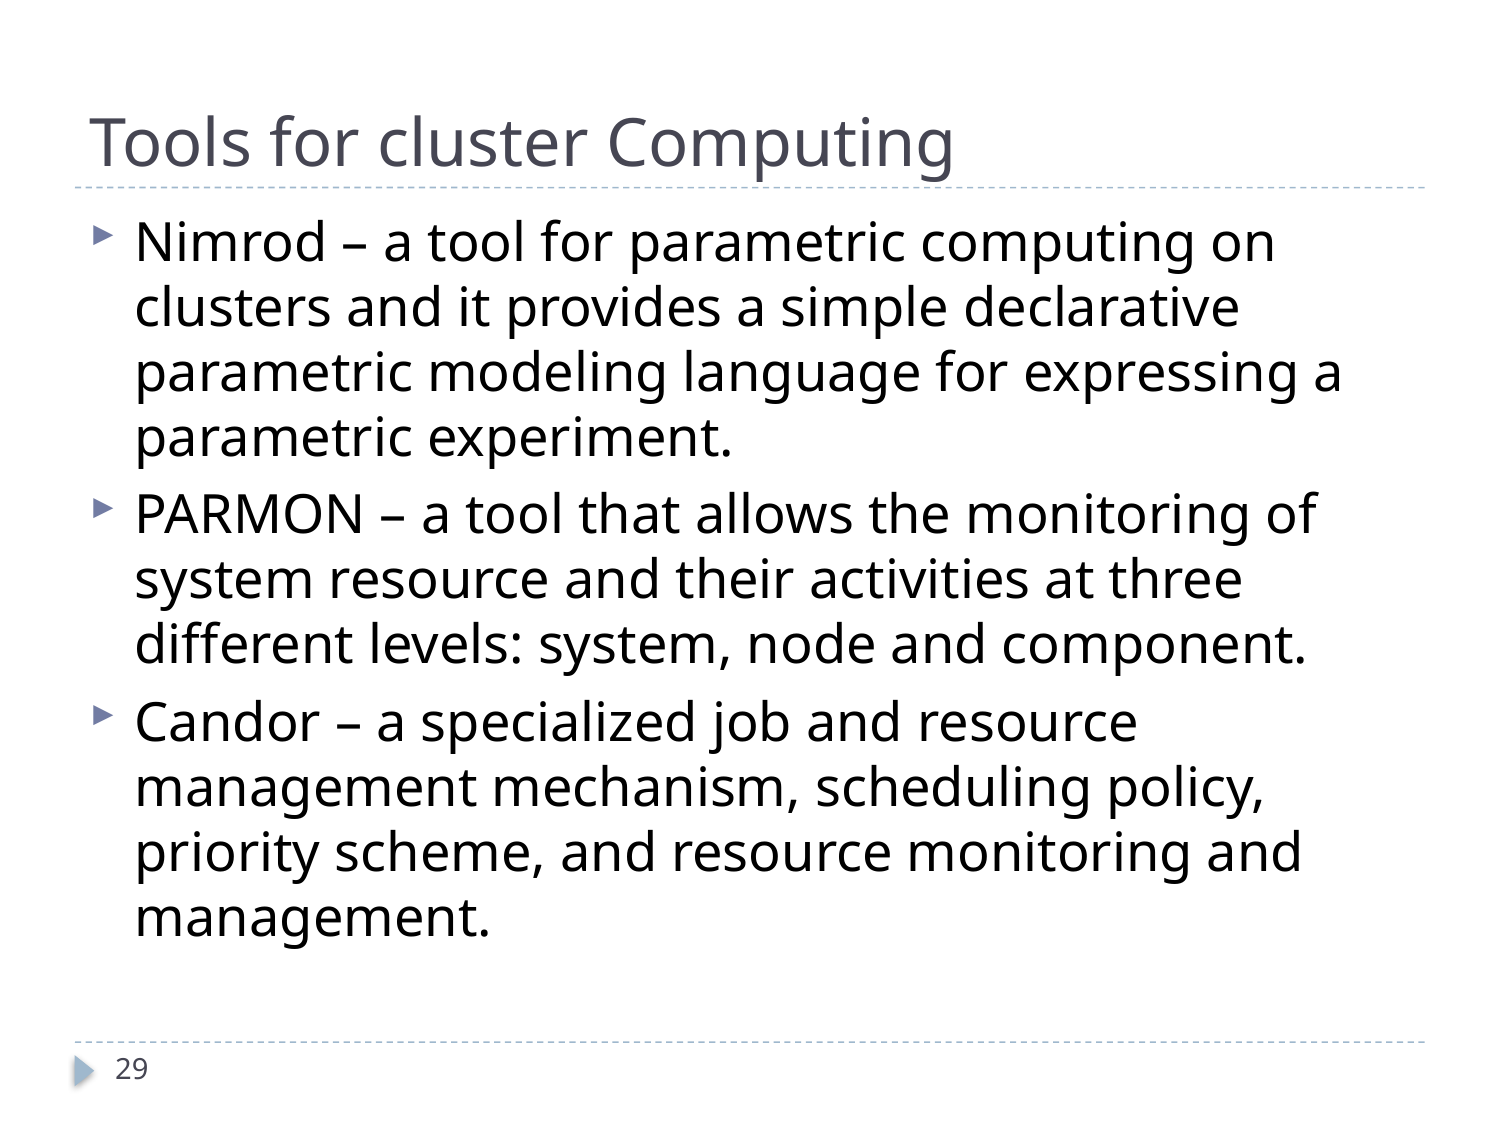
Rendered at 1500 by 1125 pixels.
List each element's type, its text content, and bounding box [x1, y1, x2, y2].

slide_number 29 [100, 1042, 426, 1103]
title Tools for cluster Computing [75, 24, 1425, 188]
list Nimrod – a tool for parametric computing on clusters and it provides a simple declarative parametric modeling language for expressing a parametric experiment. PARMON – a tool that allows the monitoring of system resource and their activities at three different levels: system, node and component. Candor – a specialized job and resource management mechanism, scheduling policy, priority scheme, and resource monitoring and management. [75, 200, 1425, 1010]
